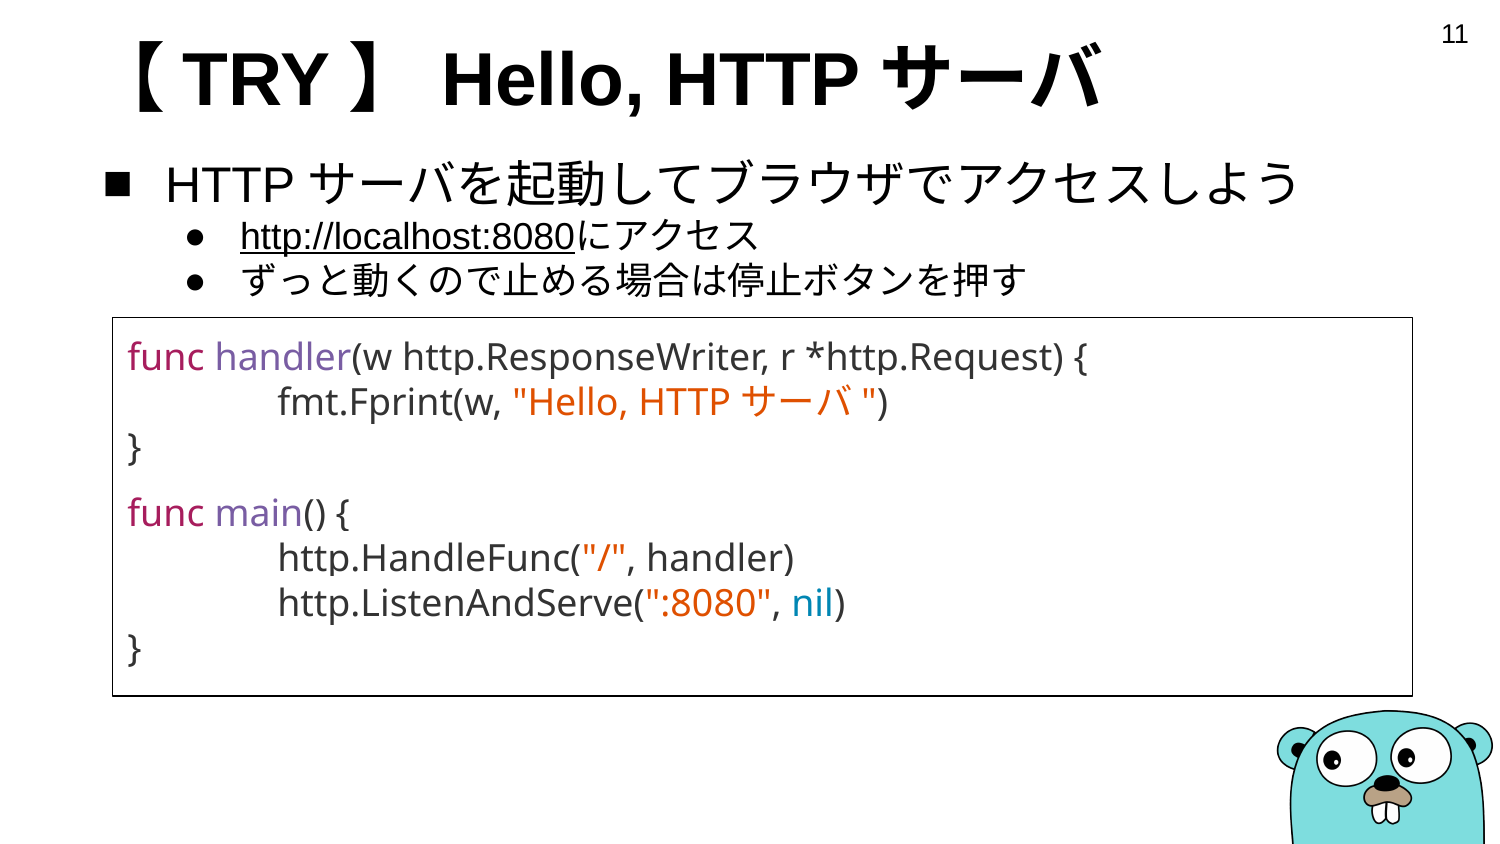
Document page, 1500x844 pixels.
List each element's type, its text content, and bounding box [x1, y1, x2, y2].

slide_number ‹#› [1410, 0, 1500, 65]
picture [1268, 703, 1500, 844]
list HTTPサーバを起動してブラウザでアクセスしよう http://localhost:8080にアクセス ずっと動くので止める場合は停止ボタンを押す [75, 137, 1425, 808]
title 【TRY】Hello, HTTPサーバ [75, 33, 1425, 118]
text_box func handler(w http.ResponseWriter, r *http.Request) { fmt.Fprint(w, "Hello, HTTPサーバ") } func main() { http.HandleFunc("/", handler) http.ListenAndServe(":8080", nil) } [112, 317, 1413, 697]
